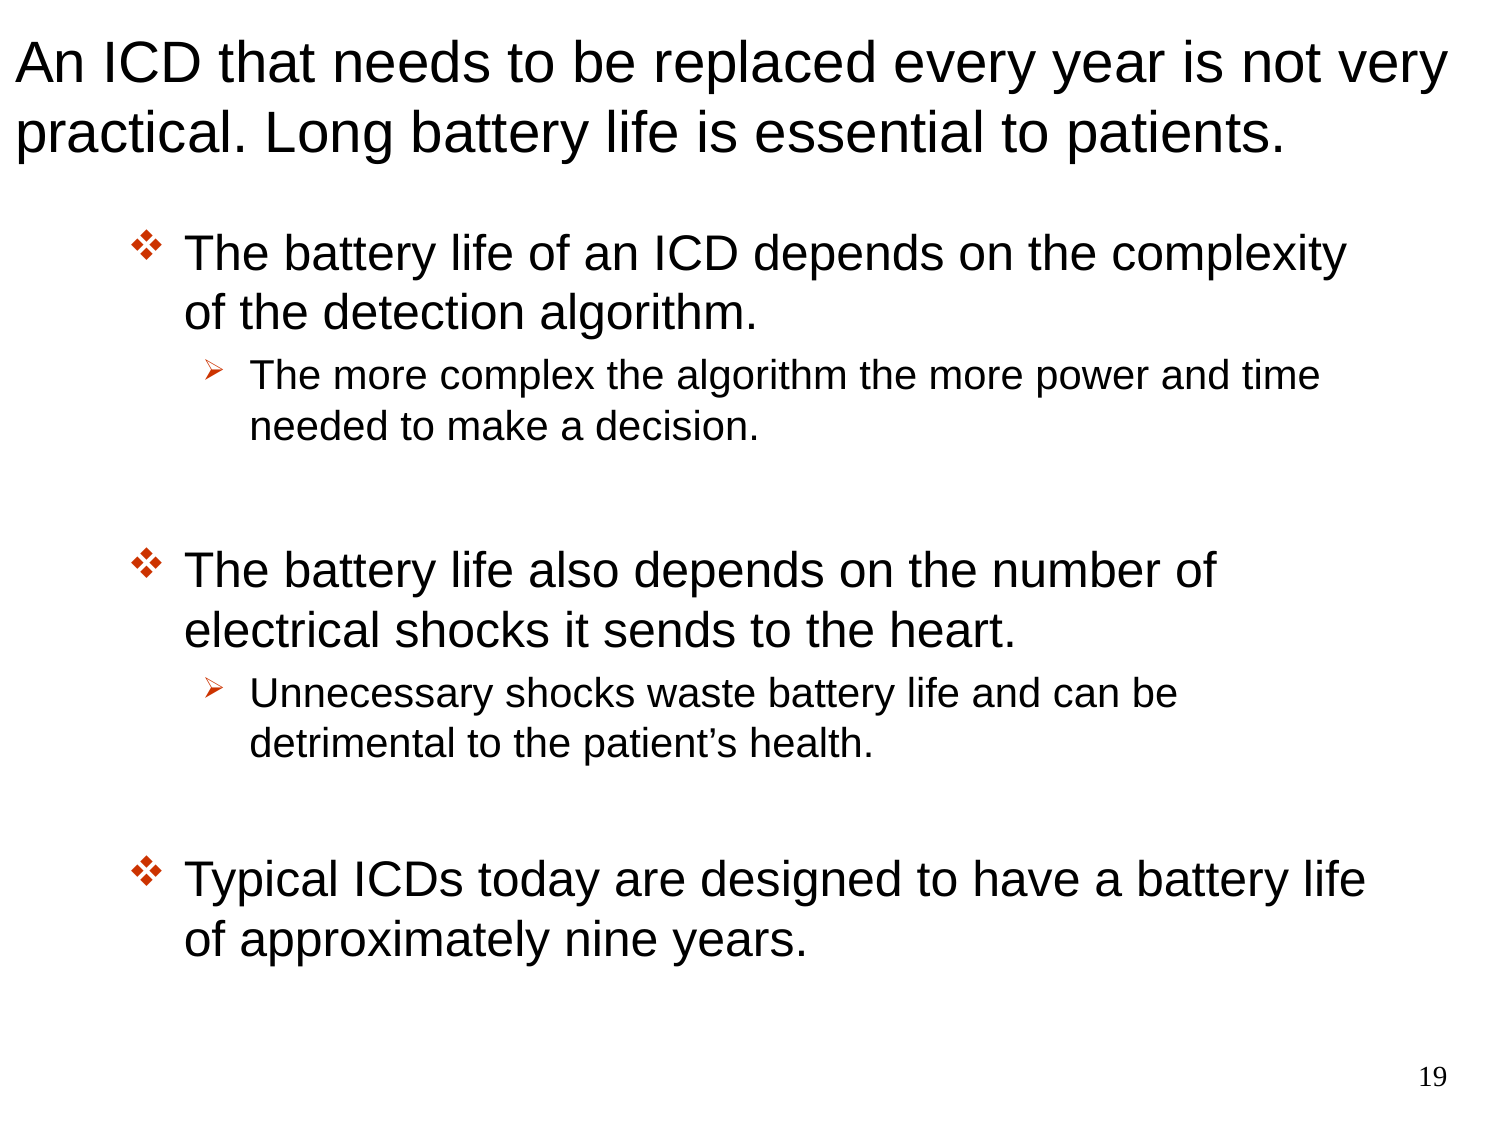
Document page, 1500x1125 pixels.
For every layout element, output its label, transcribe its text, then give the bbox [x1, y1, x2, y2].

list The battery life of an ICD depends on the complexity of the detection algorithm. The more complex the algorithm the more power and time needed to make a decision. The battery life also depends on the number of electrical shocks it sends to the heart. Unnecessary shocks waste battery life and can be detrimental to the patient’s health. Typical ICDs today are designed to have a battery life of approximately nine years. [112, 212, 1388, 975]
title An ICD that needs to be replaced every year is not very practical. Long battery life is essential to patients. [0, 0, 1500, 188]
